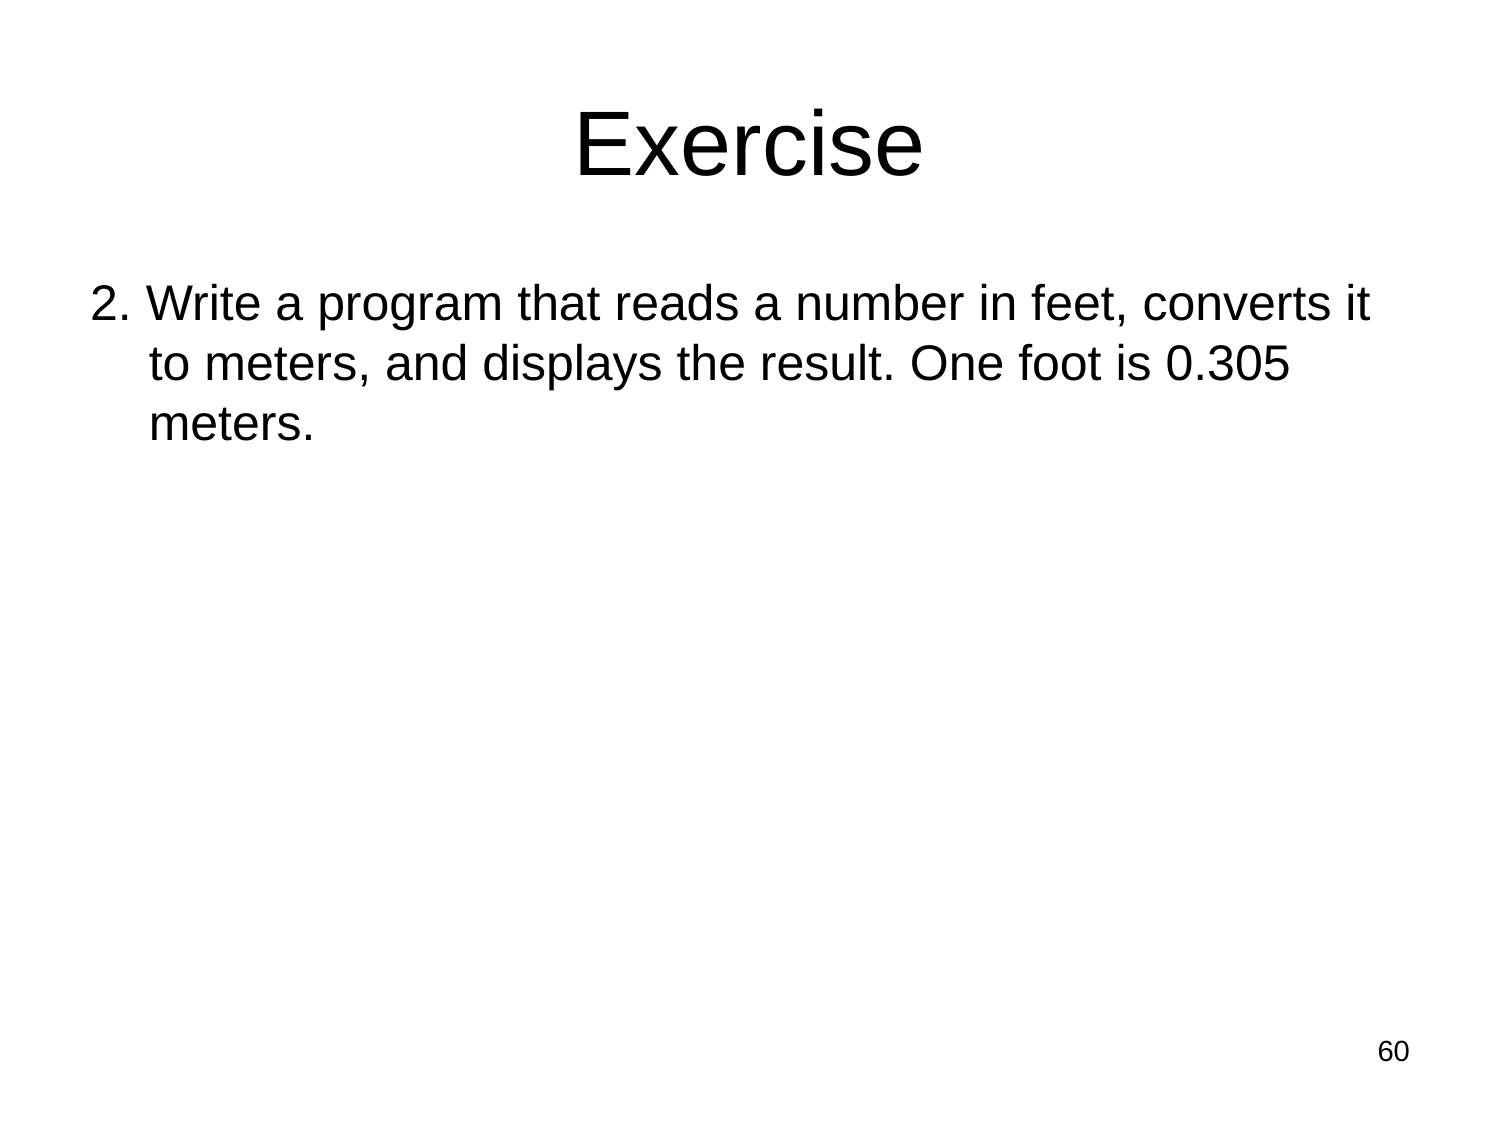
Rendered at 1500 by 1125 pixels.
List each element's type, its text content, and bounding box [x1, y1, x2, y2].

list 2. Write a program that reads a number in feet, converts it to meters, and displays the result. One foot is 0.305 meters. [75, 262, 1425, 1005]
slide_number 60 [1074, 1024, 1426, 1103]
title Exercise [75, 45, 1425, 233]
